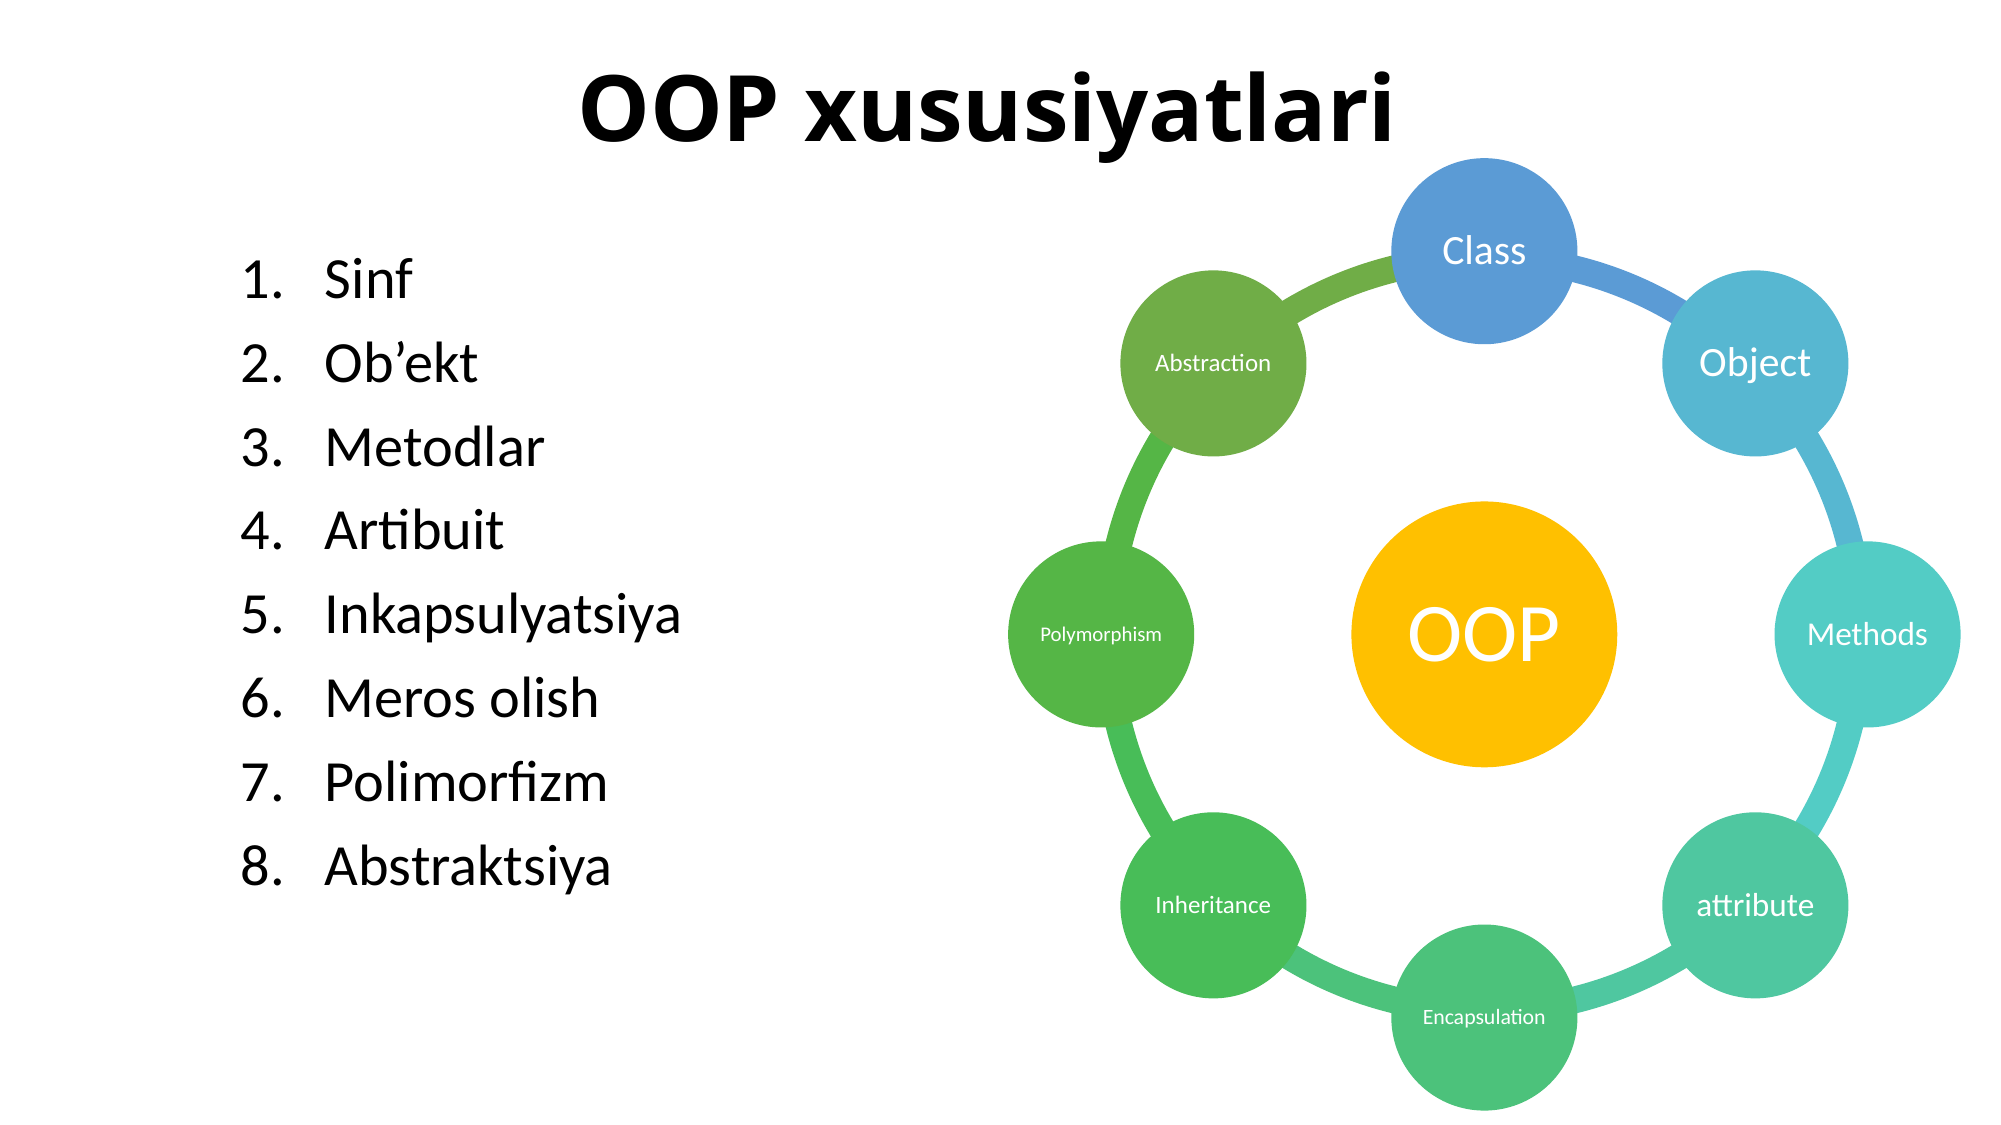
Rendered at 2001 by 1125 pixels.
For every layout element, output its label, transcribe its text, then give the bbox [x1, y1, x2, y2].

list Sinf Ob’ekt Metodlar Artibuit Inkapsulyatsiya Meros olish Polimorfizm Abstraktsiya [225, 240, 650, 955]
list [650, 157, 2000, 1112]
title OOP xususiyatlari [125, 3, 1850, 221]
